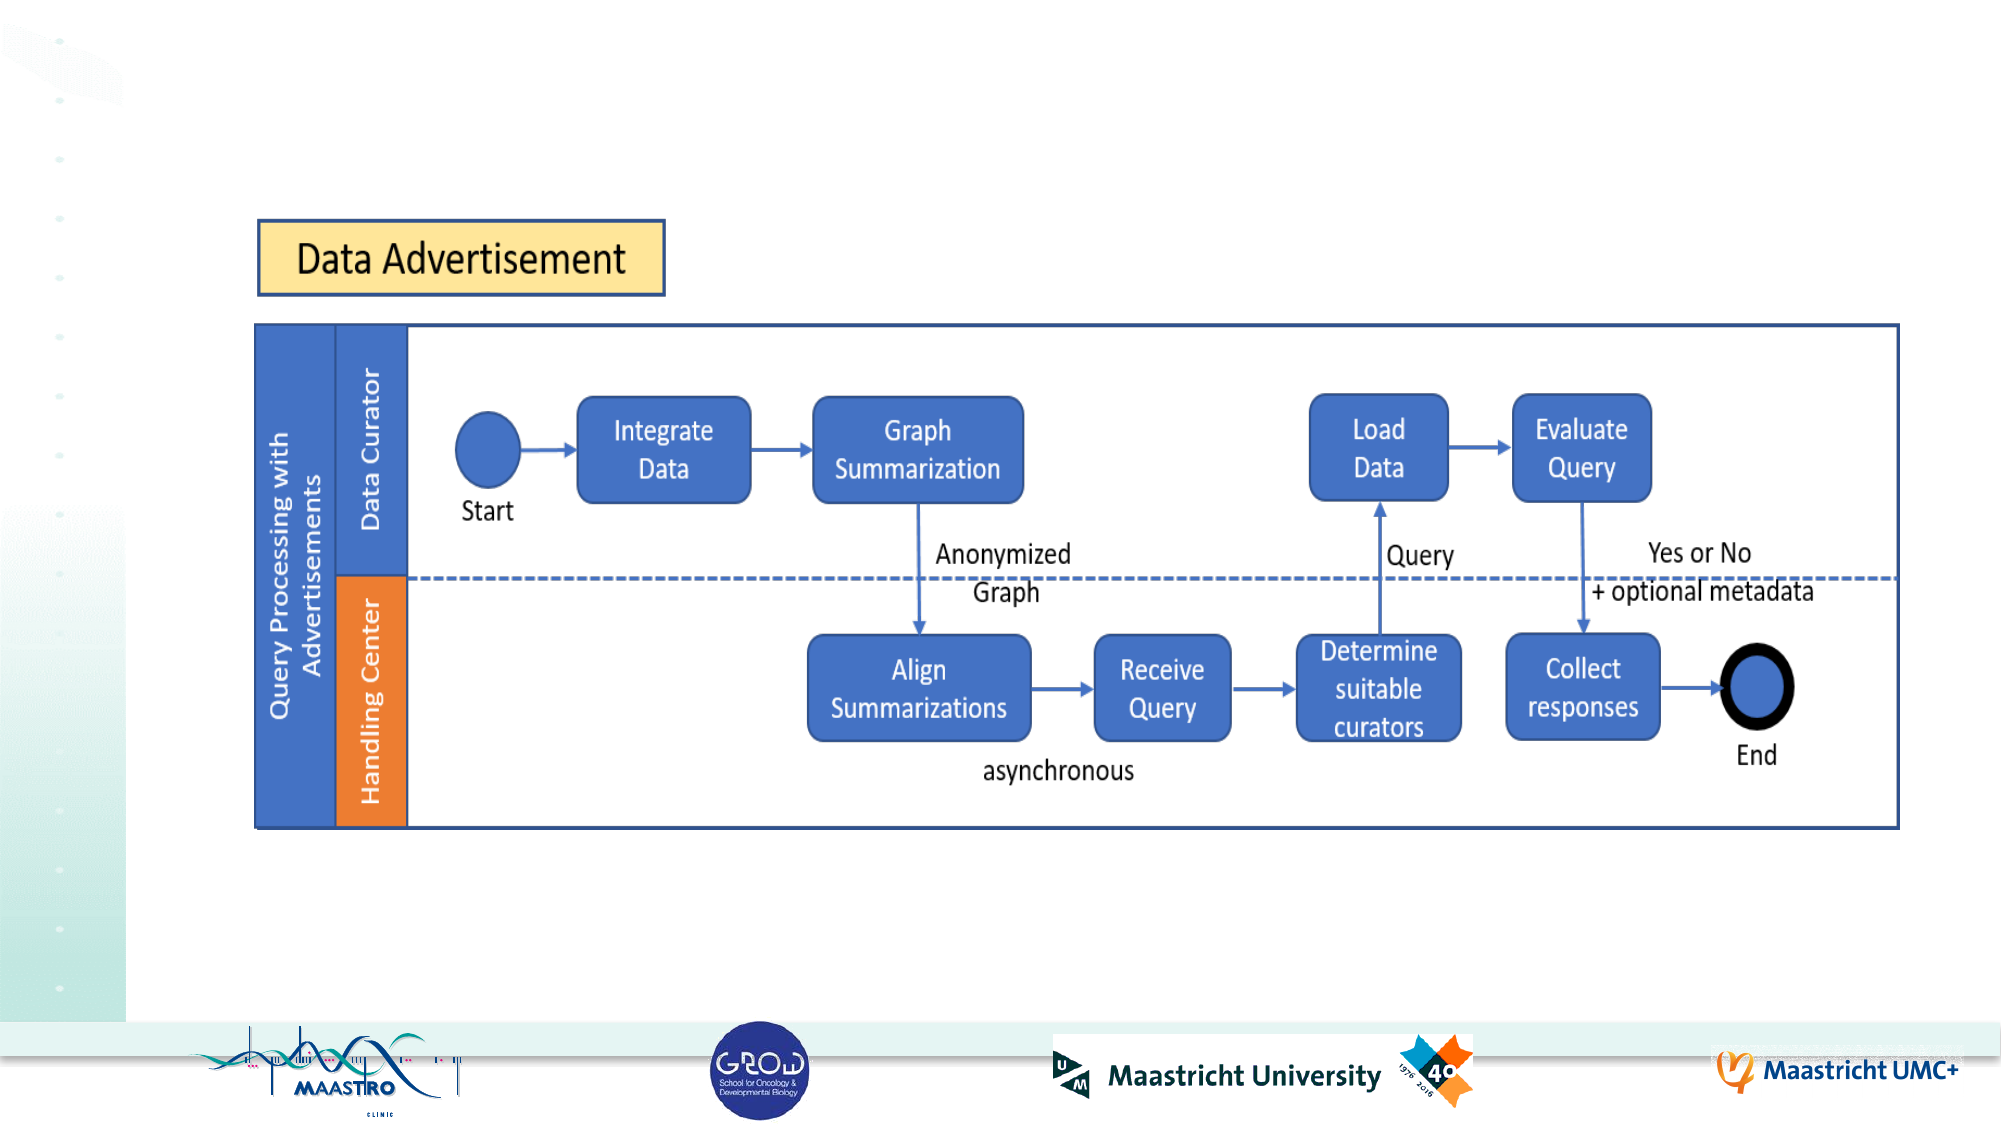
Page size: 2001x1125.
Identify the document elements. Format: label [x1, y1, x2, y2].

picture [1711, 1045, 1964, 1098]
picture [254, 214, 1901, 831]
picture [0, 0, 126, 1022]
picture [1053, 1034, 1473, 1108]
picture [0, 1056, 126, 1125]
picture [700, 1017, 816, 1125]
